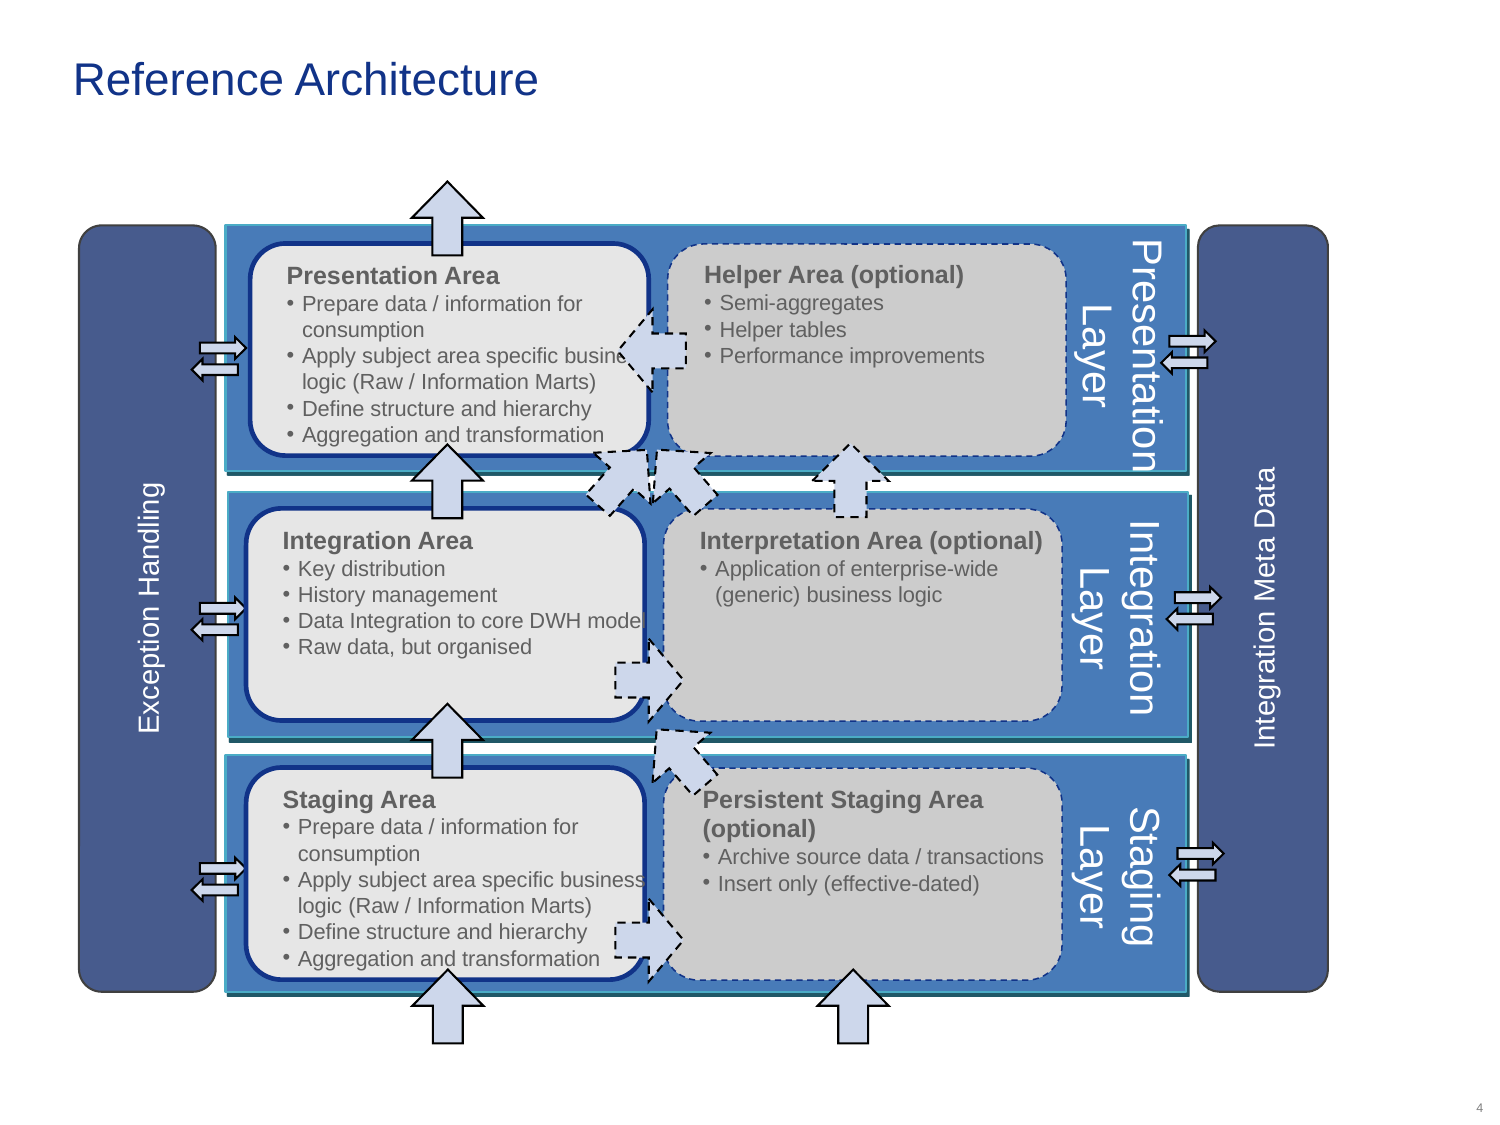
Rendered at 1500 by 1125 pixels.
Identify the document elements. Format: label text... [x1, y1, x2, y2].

text_box Exception Handling [78, 225, 216, 992]
text_box [1182, 357, 1208, 369]
text_box [671, 241, 1069, 459]
text_box [411, 444, 483, 519]
text_box [191, 358, 238, 381]
text_box [463, 765, 635, 775]
text_box [463, 755, 654, 775]
text_box [1180, 586, 1222, 609]
text_box [243, 506, 645, 723]
text_box [468, 695, 1064, 738]
text_box [1180, 625, 1188, 738]
text_box Integration Layer [1064, 491, 1180, 746]
text_box [1182, 347, 1186, 357]
title Reference Architecture [72, 49, 1218, 106]
text_box [462, 458, 609, 471]
text_box [817, 969, 889, 1044]
text_box [868, 881, 1186, 992]
text_box Persistent Staging Area (optional) Archive source data / transactions Insert only (effective-dated) [687, 775, 1087, 903]
text_box [867, 491, 1064, 517]
text_box [619, 491, 686, 527]
text_box [1180, 859, 1186, 869]
text_box [1180, 491, 1188, 592]
text_box [665, 506, 1065, 724]
text_box [225, 755, 432, 864]
text_box [667, 775, 1065, 983]
text_box [1180, 842, 1224, 865]
text_box [463, 225, 1067, 262]
text_box [248, 241, 436, 458]
text_box [585, 449, 651, 516]
text_box [1182, 225, 1186, 335]
text_box Helper Area (optional) Semi-aggregates Helper tables Performance improvements [689, 251, 1088, 376]
text_box [702, 755, 1186, 848]
text_box Presentation Area Prepare data / information for consumption Apply subject area specific business logic (Raw / Information Marts) Define structure and hierarchy Aggregation and transformation [271, 252, 671, 455]
text_box [695, 457, 833, 471]
text_box [227, 613, 427, 738]
text_box [191, 619, 238, 641]
text_box [411, 181, 483, 256]
text_box [463, 491, 597, 506]
text_box [663, 770, 674, 786]
text_box [868, 434, 1067, 471]
text_box Presentation Layer [1067, 220, 1182, 492]
text_box [199, 857, 243, 880]
text_box [710, 765, 1048, 775]
text_box [617, 309, 686, 393]
text_box [462, 966, 839, 992]
text_box [671, 442, 681, 451]
text_box [199, 337, 247, 359]
text_box [1182, 369, 1186, 471]
text_box Staging Layer [1064, 764, 1180, 990]
text_box [199, 597, 243, 620]
text_box Integration Meta Data [1197, 225, 1328, 992]
text_box [652, 729, 718, 796]
text_box [1180, 604, 1188, 613]
text_box [615, 638, 684, 722]
text_box [812, 443, 889, 518]
text_box [191, 879, 238, 901]
text_box [463, 241, 640, 252]
text_box [458, 978, 626, 982]
text_box [227, 491, 432, 604]
text_box [1182, 330, 1216, 353]
text_box [411, 703, 483, 778]
text_box [615, 898, 684, 982]
text_box [648, 455, 656, 471]
text_box Interpretation Area (optional) Application of enterprise-wide (generic) business logic [685, 517, 1084, 641]
text_box [706, 491, 834, 508]
text_box [412, 969, 484, 1044]
text_box [243, 765, 438, 982]
text_box [1180, 613, 1213, 625]
text_box [225, 225, 433, 471]
text_box [225, 873, 434, 992]
text_box [1180, 864, 1216, 886]
text_box [652, 449, 718, 516]
text_box Integration Area Key distribution History management Data Integration to core DWH model Raw data, but organised [267, 517, 667, 667]
text_box Staging Area Prepare data / information for consumption Apply subject area specific business logic (Raw / Information Marts) Define structure and hierarchy Aggregation and transformation [267, 775, 667, 978]
